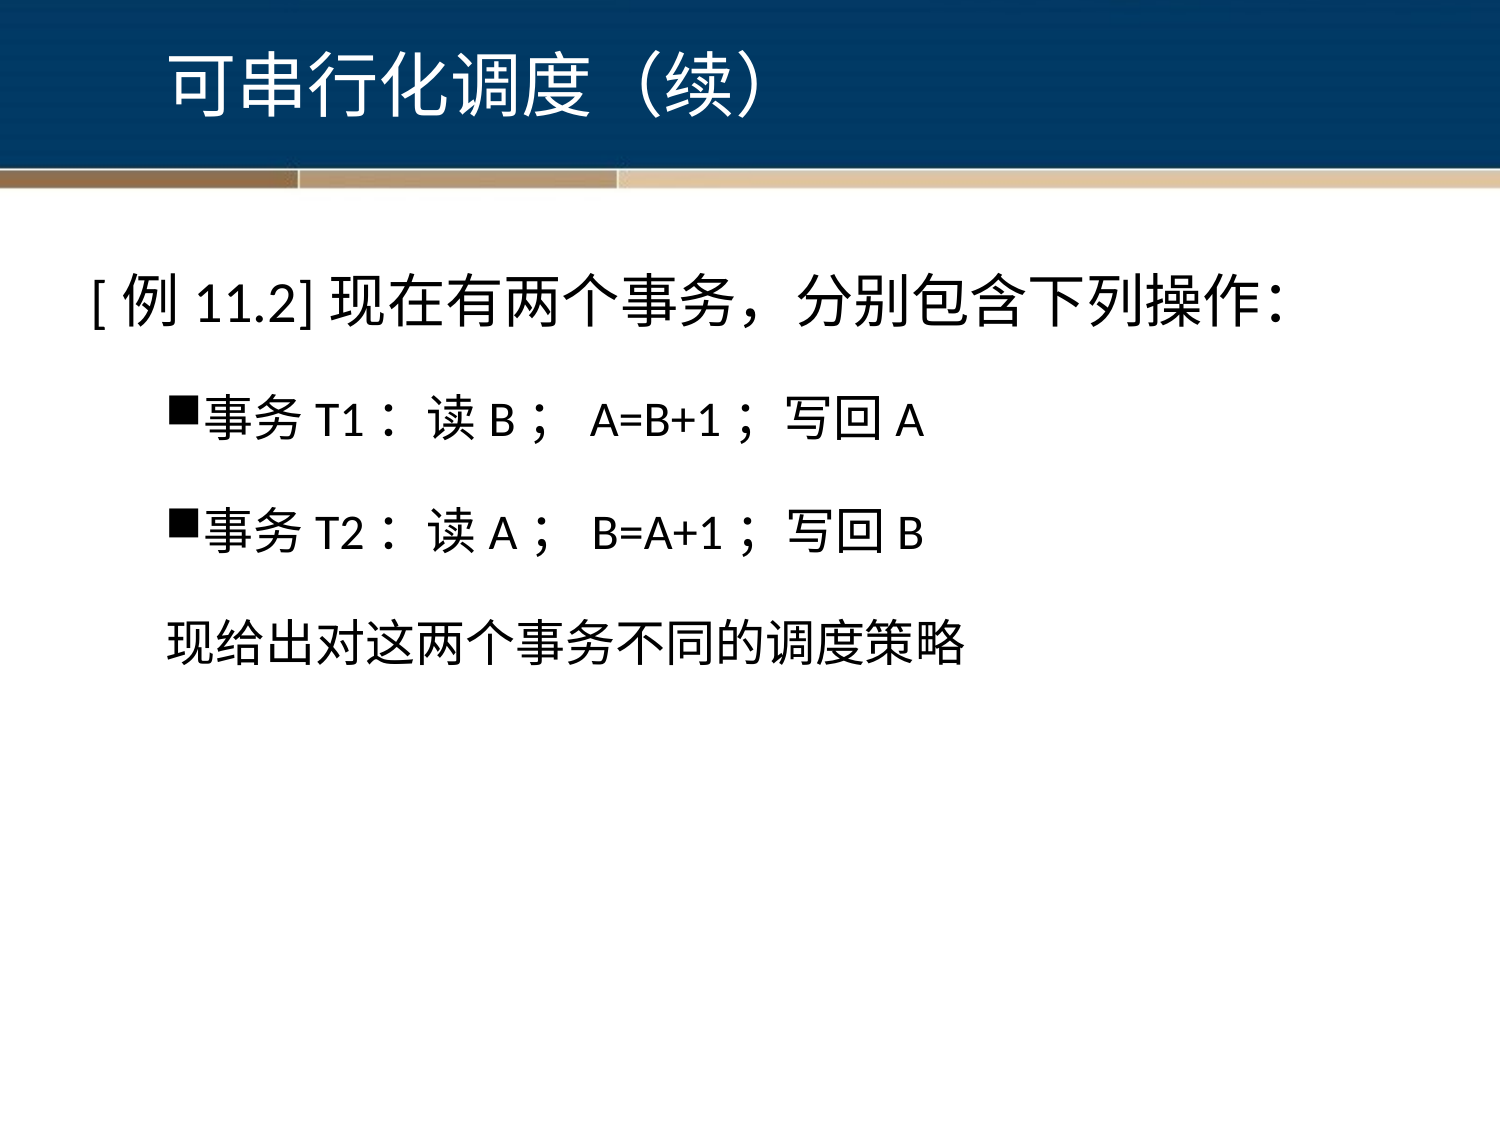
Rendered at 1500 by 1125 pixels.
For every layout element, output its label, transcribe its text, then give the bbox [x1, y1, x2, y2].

picture [0, 0, 1500, 1125]
title 可串行化调度（续） [150, 41, 1363, 135]
list [例11.2]现在有两个事务，分别包含下列操作： 事务T1：读B；A=B+1；写回A 事务T2：读A；B=A+1；写回B 现给出对这两个事务不同的调度策略 [75, 208, 1425, 1038]
